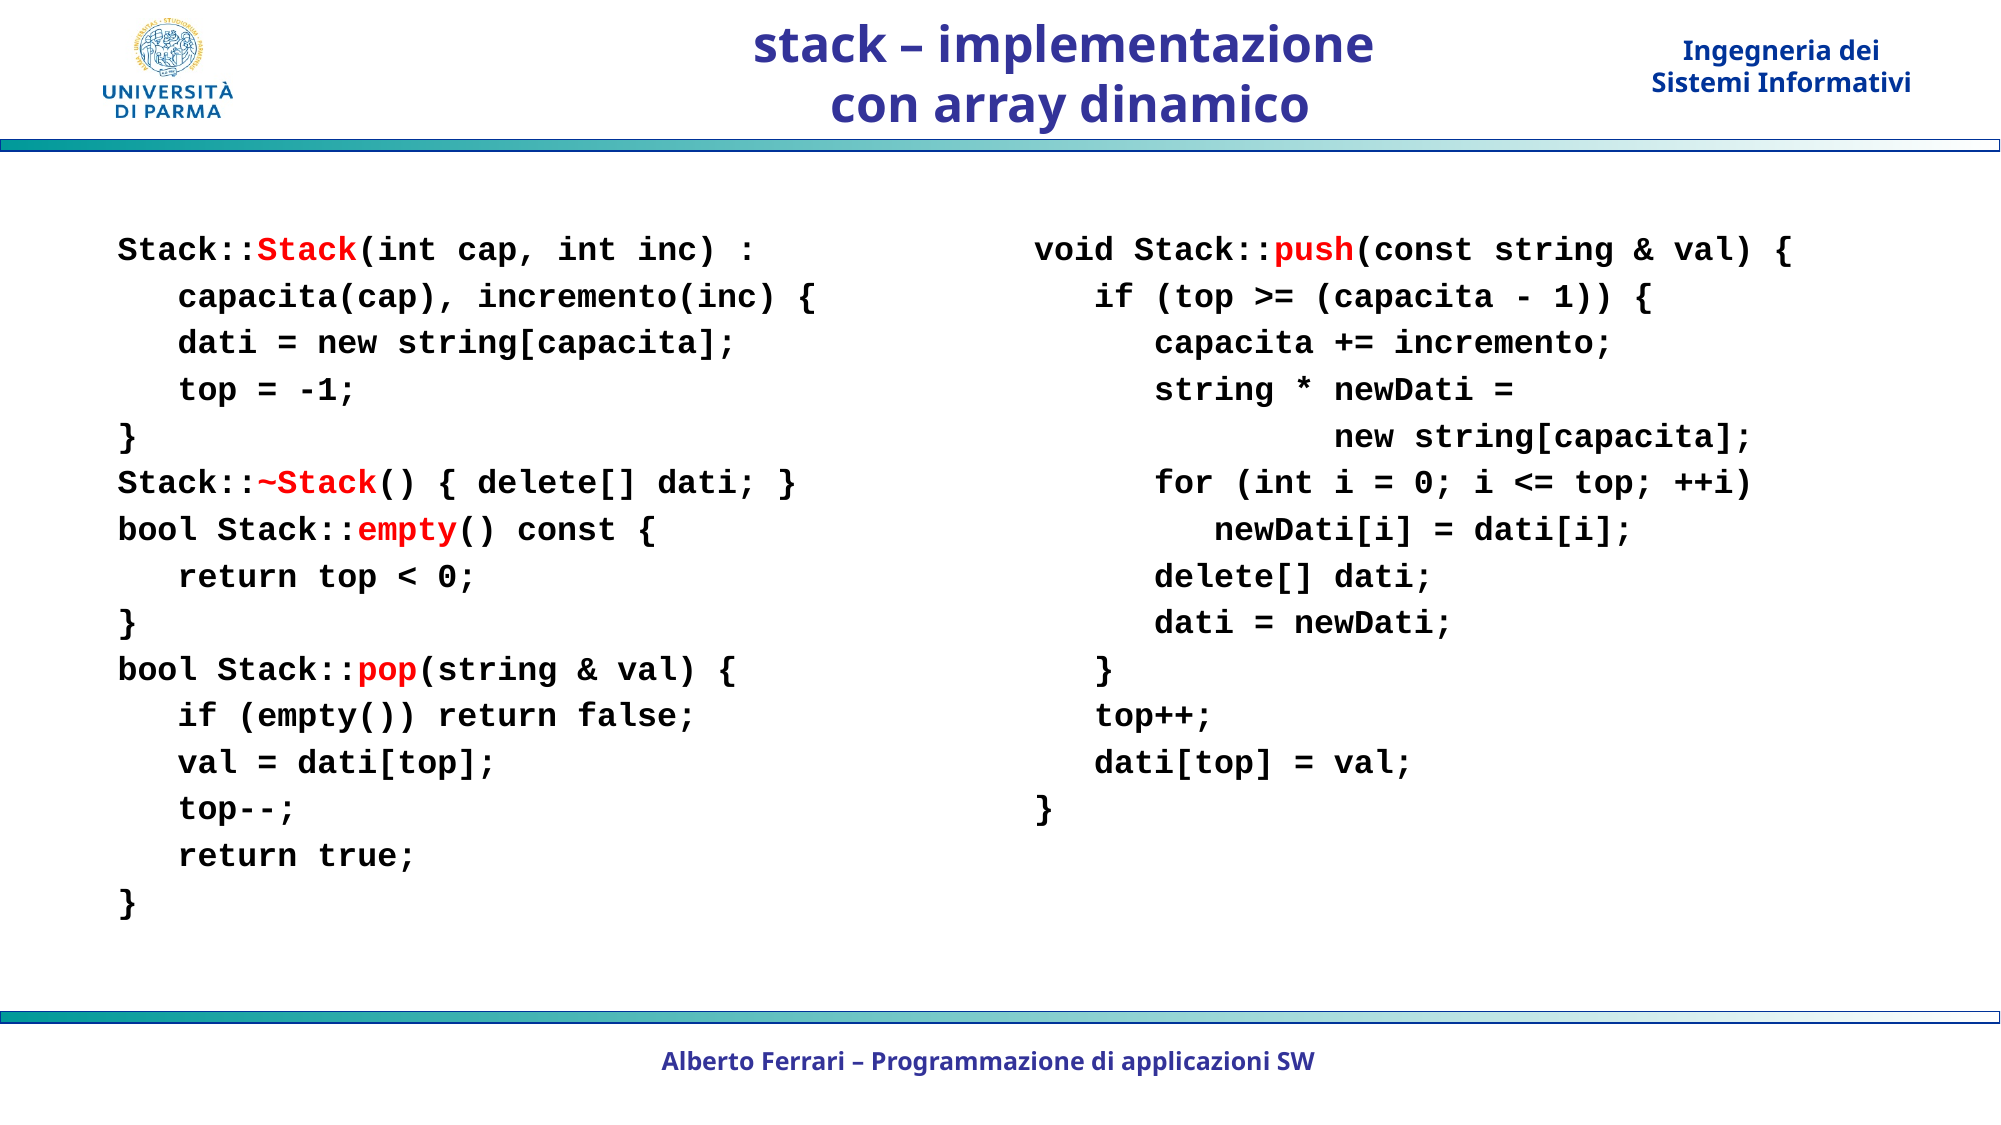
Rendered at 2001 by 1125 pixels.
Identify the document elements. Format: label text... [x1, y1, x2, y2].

list Stack::Stack(int cap, int inc) : capacita(cap), incremento(inc) { dati = new string[capacita]; top = -1; } Stack::~Stack() { delete[] dati; } bool Stack::empty() const { return top < 0; } bool Stack::pop(string & val) { if (empty()) return false; val = dati[top]; top--; return true; } [102, 220, 986, 963]
list void Stack::push(const string & val) { if (top >= (capacita - 1)) { capacita += incremento; string * newDati = new string[capacita]; for (int i = 0; i <= top; ++i) newDati[i] = dati[i]; delete[] dati; dati = newDati; } top++; dati[top] = val; } [1019, 220, 1903, 963]
footer Alberto Ferrari – Programmazione di applicazioni SW [366, 1037, 1611, 1092]
picture [103, 18, 233, 118]
title stack – implementazione con array dinamico [559, 19, 1583, 126]
